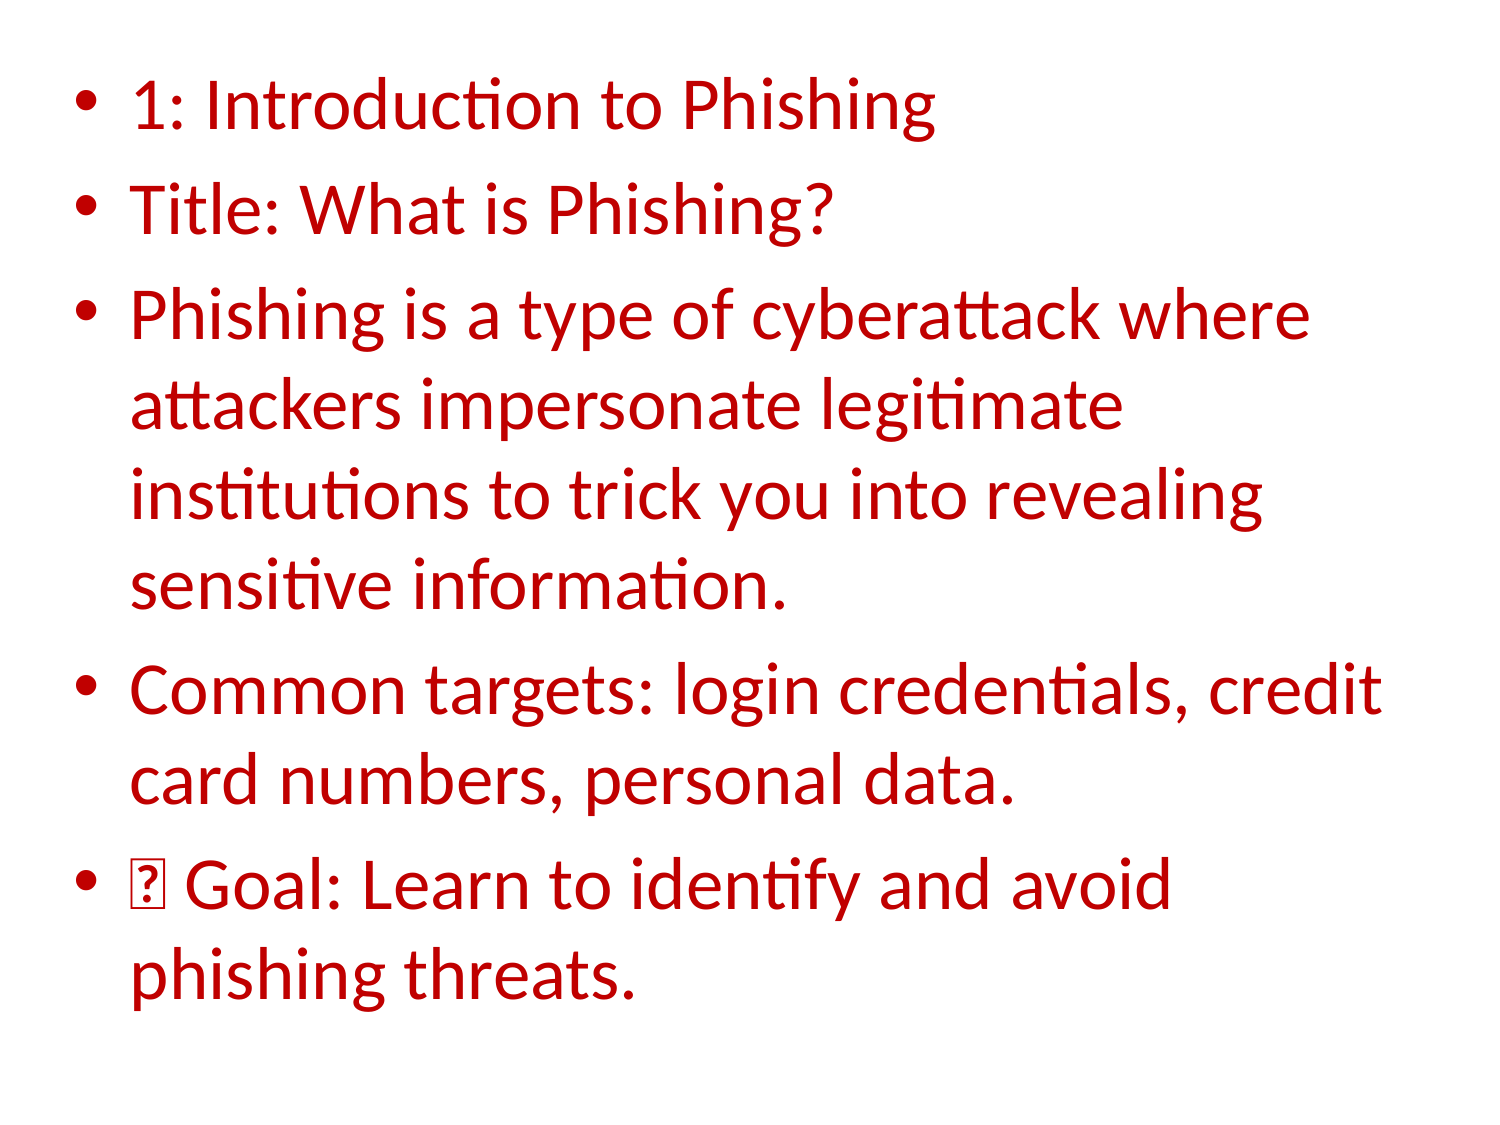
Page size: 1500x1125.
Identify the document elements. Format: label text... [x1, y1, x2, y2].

list 1: Introduction to Phishing Title: What is Phishing? Phishing is a type of cyberattack where attackers impersonate legitimate institutions to trick you into revealing sensitive information. Common targets: login credentials, credit card numbers, personal data. 🎯 Goal: Learn to identify and avoid phishing threats. [58, 46, 1409, 790]
